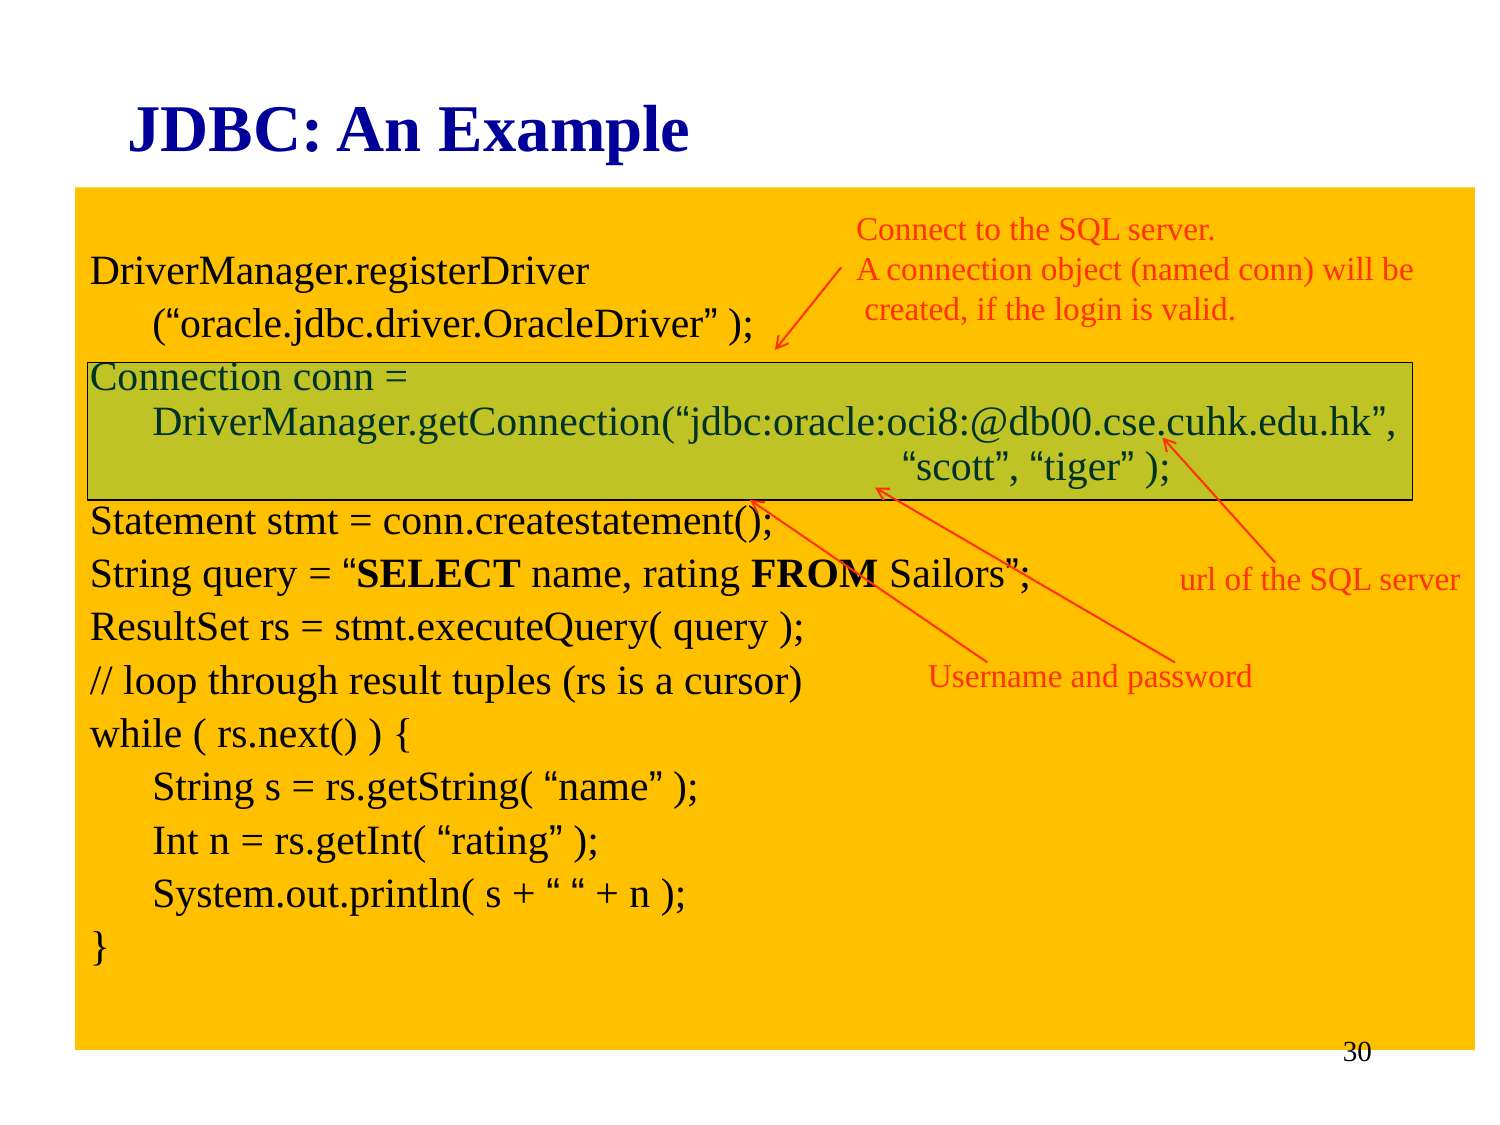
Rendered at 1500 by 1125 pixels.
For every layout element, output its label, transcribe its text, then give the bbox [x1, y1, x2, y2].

text_box [87, 362, 1413, 500]
text_box JDBC: An Example [112, 62, 1388, 188]
text_box Username and password [913, 647, 1269, 702]
text_box url of the SQL server [1179, 549, 1476, 605]
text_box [1162, 437, 1276, 563]
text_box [774, 267, 838, 351]
text_box Connect to the SQL server. A connection object (named conn) will be created, if the login is valid. [841, 199, 1430, 335]
text_box DriverManager.registerDriver (“oracle.jdbc.driver.OracleDriver” ); Connection conn = DriverManager.getConnection(“jdbc:oracle:oci8:@db00.cse.cuhk.edu.hk”, “scott”, “tiger” ); Statement stmt = conn.createstatement(); String query = “SELECT name, rating FROM Sailors”; ResultSet rs = stmt.executeQuery( query ); // loop through result tuples (rs is a cursor) while ( rs.next() ) { String s = rs.getString( “name” ); Int n = rs.getInt( “rating” ); System.out.println( s + “ “ + n ); } [75, 187, 1475, 1050]
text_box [749, 499, 869, 663]
slide_number 30 [1074, 1025, 1388, 1100]
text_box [874, 487, 1176, 663]
